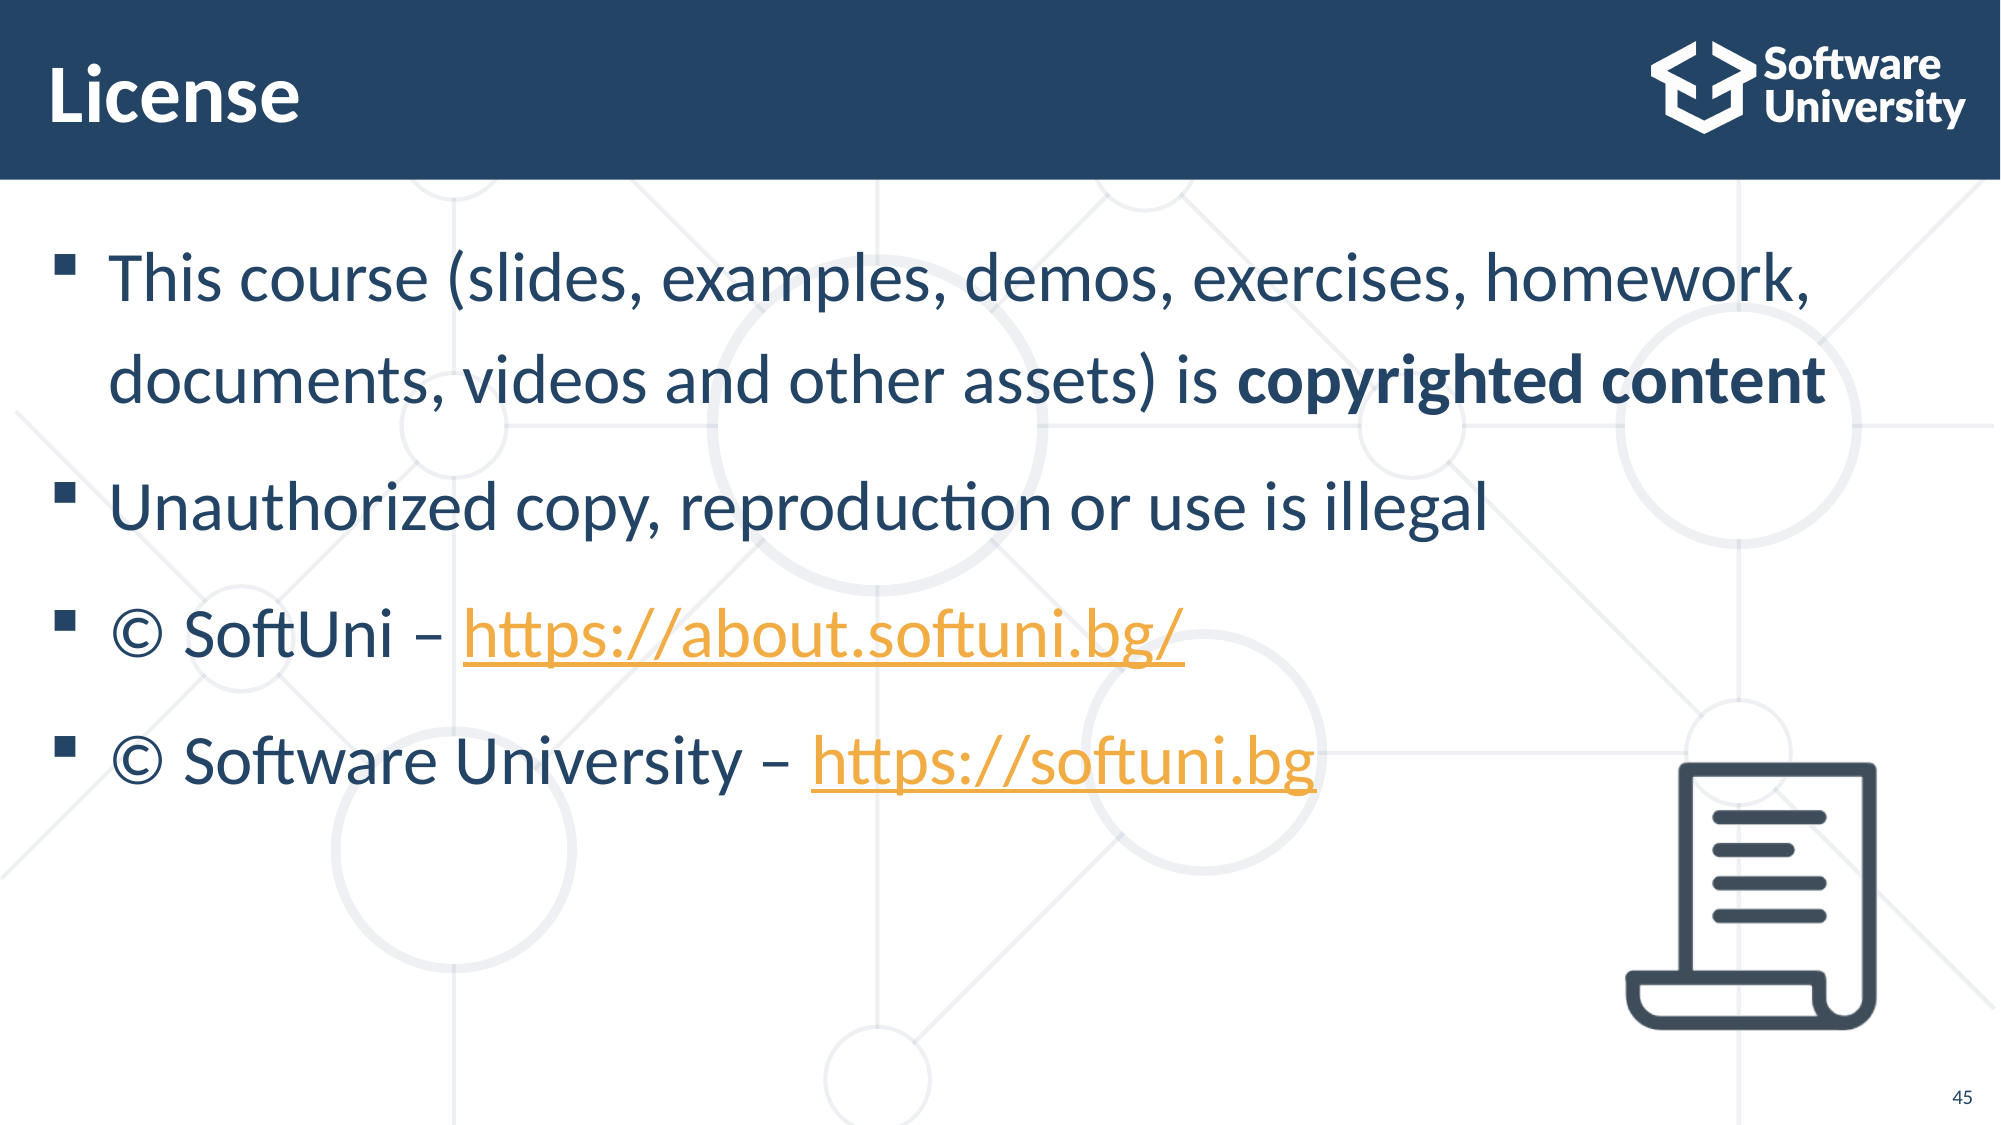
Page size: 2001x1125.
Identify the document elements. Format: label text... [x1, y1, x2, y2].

picture [1651, 41, 1966, 134]
list This course (slides, examples, demos, exercises, homework, documents, videos and other assets) is copyrighted content Unauthorized copy, reproduction or use is illegal © SoftUni – https://about.softuni.bg/ © Software University – https://softuni.bg [31, 208, 1970, 1104]
picture [1598, 728, 1916, 1065]
title License [31, 16, 1625, 162]
slide_number 45 [1927, 1067, 1989, 1117]
